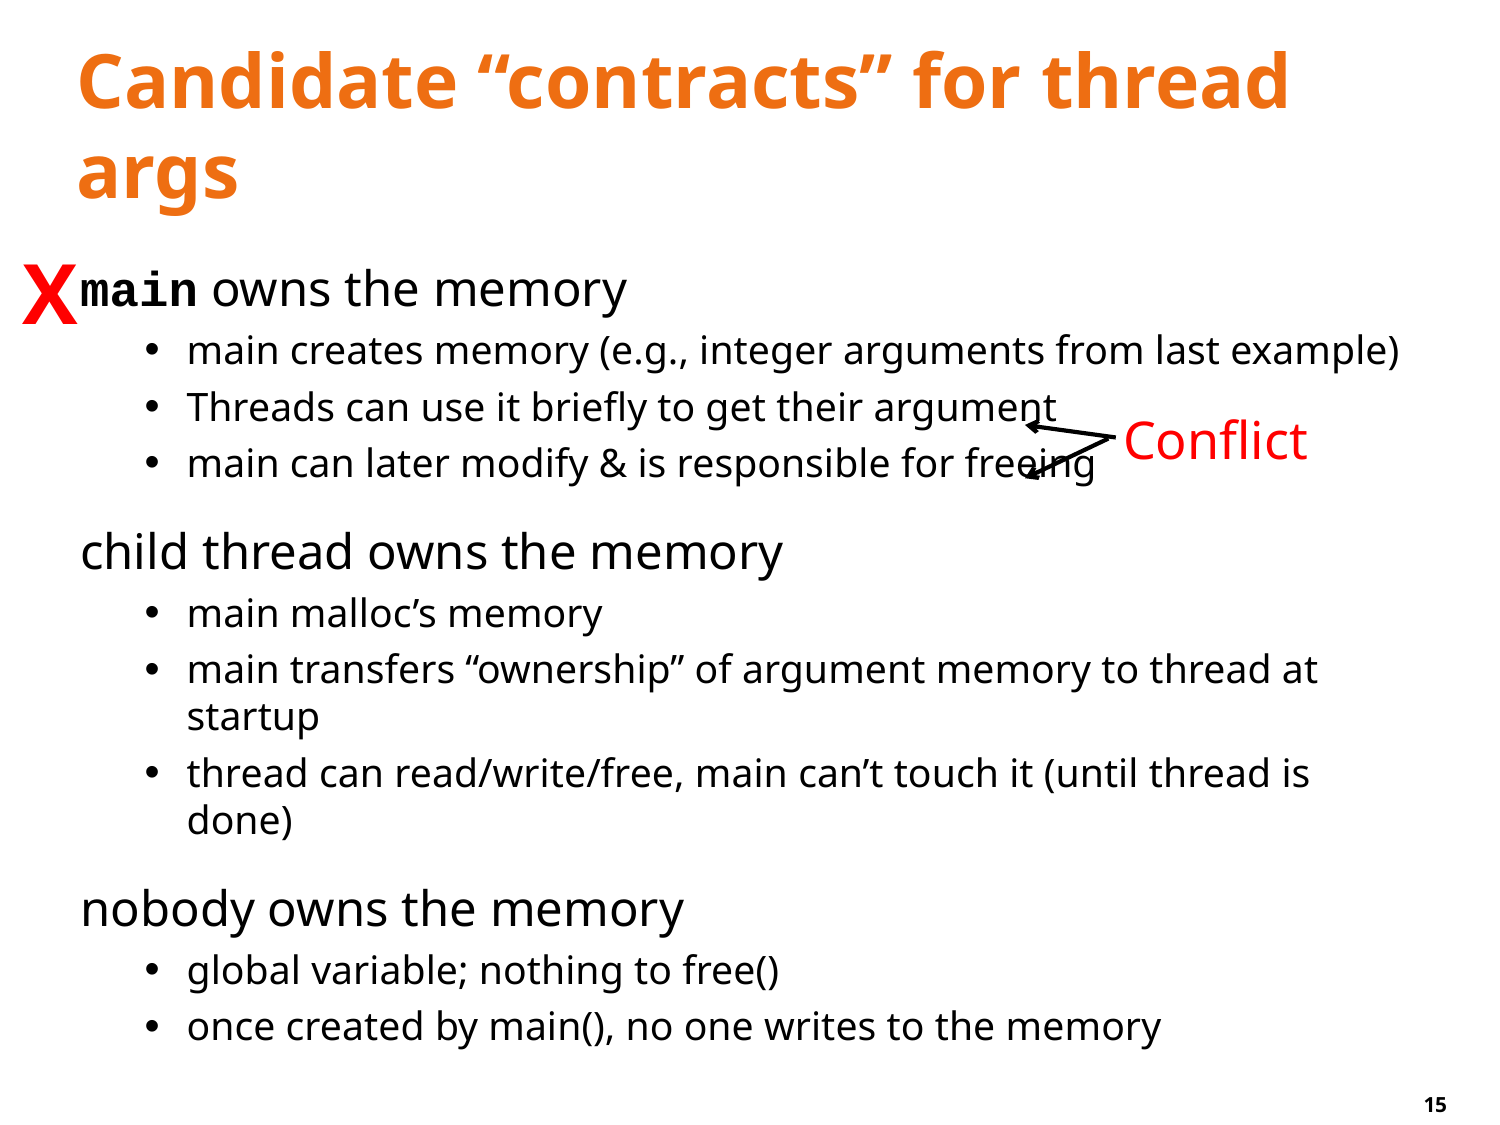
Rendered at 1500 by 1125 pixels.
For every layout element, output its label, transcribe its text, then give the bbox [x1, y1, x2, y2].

list main owns the memory main creates memory (e.g., integer arguments from last example) Threads can use it briefly to get their argument main can later modify & is responsible for freeing child thread owns the memory main malloc’s memory main transfers “ownership” of argument memory to thread at startup thread can read/write/free, main can’t touch it (until thread is done) nobody owns the memory global variable; nothing to free() once created by main(), no one writes to the memory [61, 249, 1438, 1063]
text_box Conflict [1108, 399, 1323, 478]
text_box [1024, 424, 1116, 438]
text_box X [7, 233, 94, 349]
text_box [1024, 438, 1116, 479]
title Candidate “contracts” for thread args [61, 60, 1438, 187]
